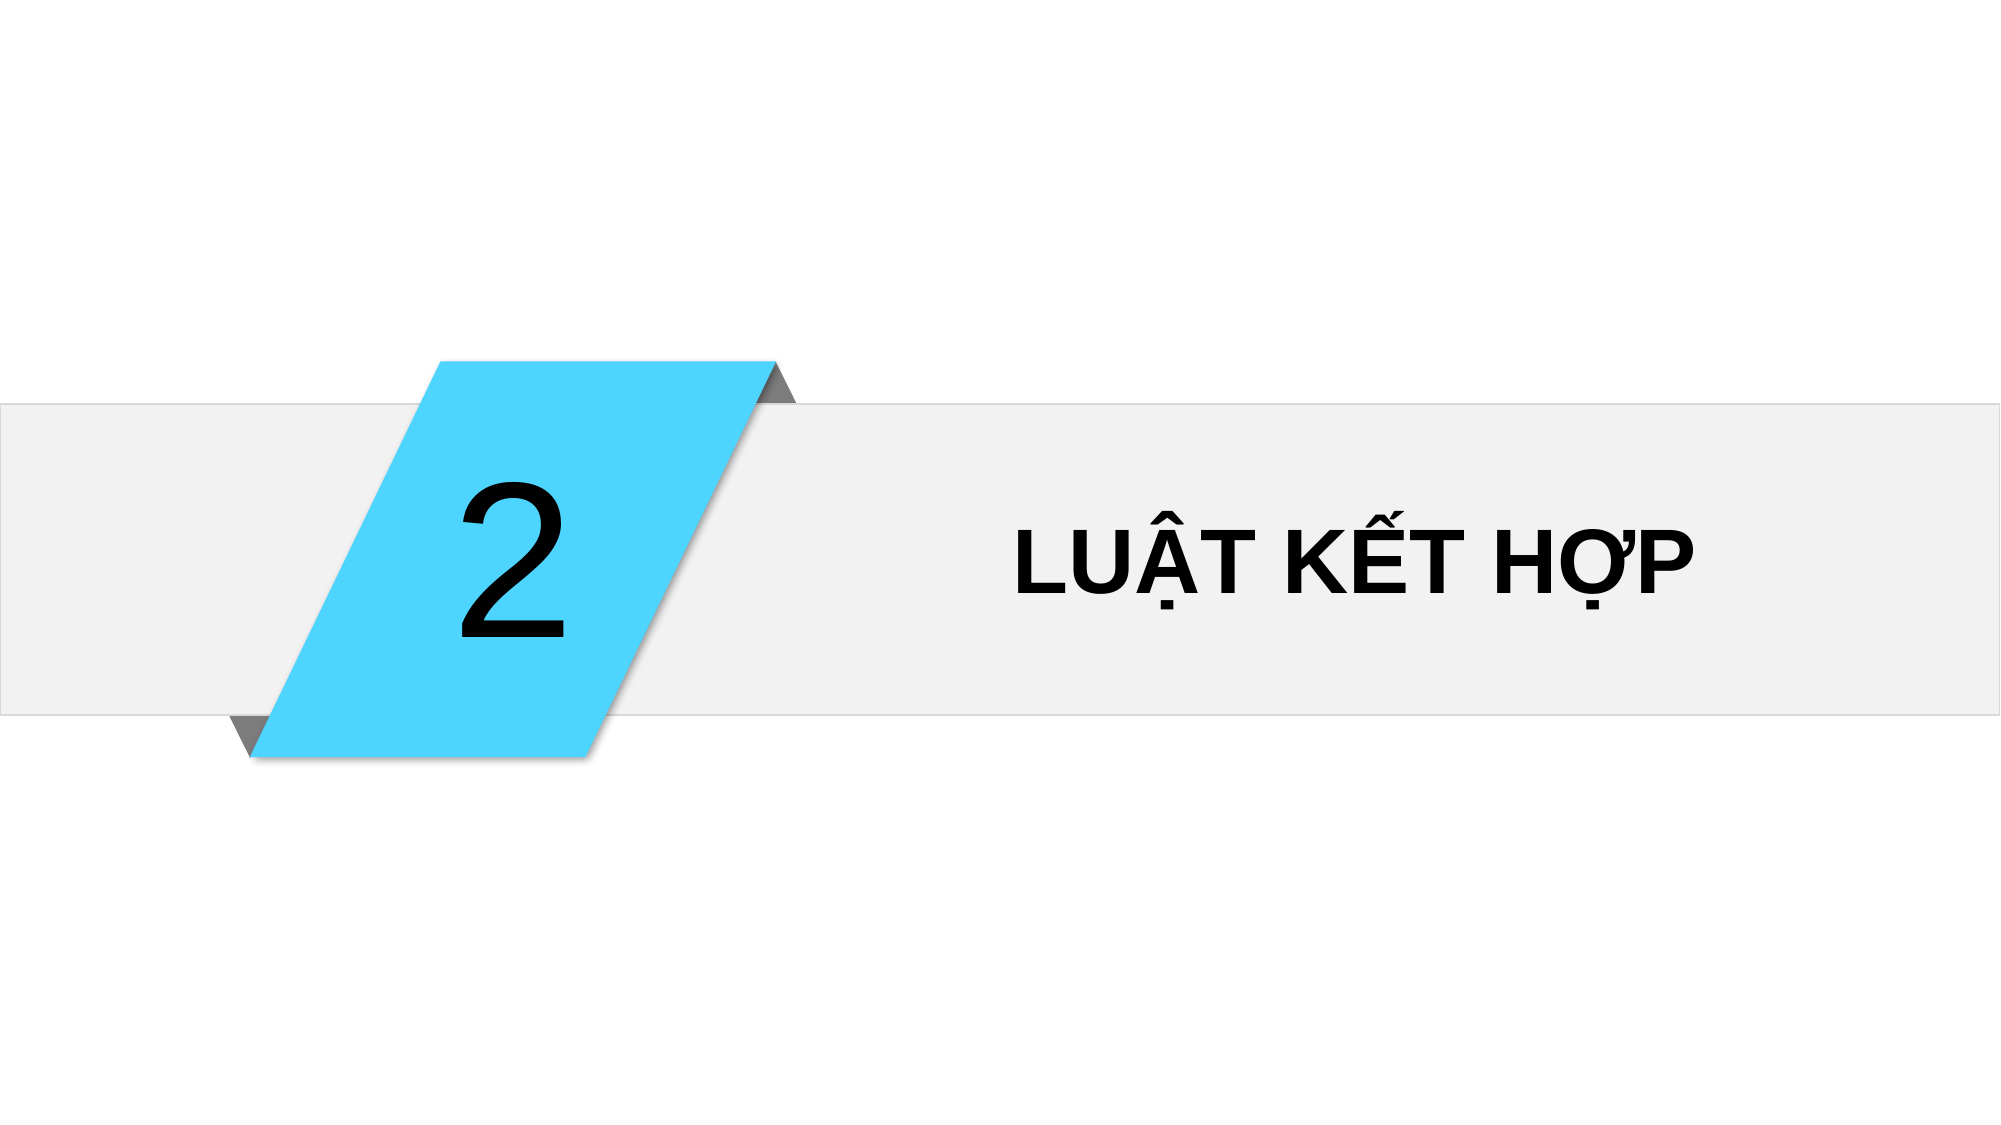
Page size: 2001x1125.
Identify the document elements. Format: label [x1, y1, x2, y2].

text_box [0, 361, 2000, 759]
